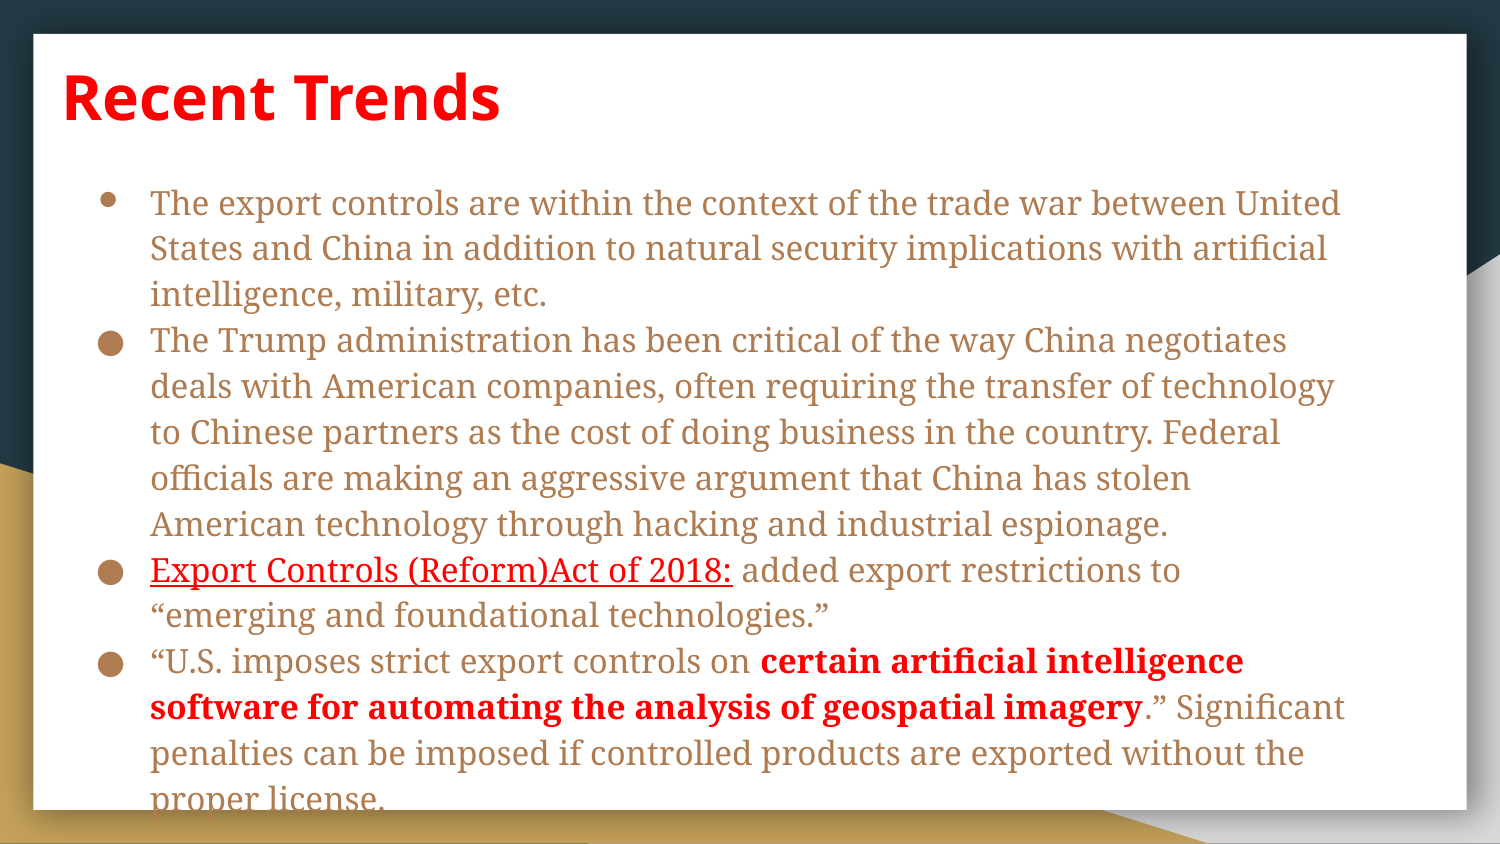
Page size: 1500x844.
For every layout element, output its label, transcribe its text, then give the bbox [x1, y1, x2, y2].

title Recent Trends [46, 42, 1316, 241]
list The export controls are within the context of the trade war between United States and China in addition to natural security implications with artificial intelligence, military, etc. The Trump administration has been critical of the way China negotiates deals with American companies, often requiring the transfer of technology to Chinese partners as the cost of doing business in the country. Federal officials are making an aggressive argument that China has stolen American technology through hacking and industrial espionage. Export Controls (Reform)Act of 2018: added export restrictions to “emerging and foundational technologies.” “U.S. imposes strict export controls on certain artificial intelligence software for automating the analysis of geospatial imagery.” Significant penalties can be imposed if controlled products are exported without the proper license. [60, 160, 1366, 729]
